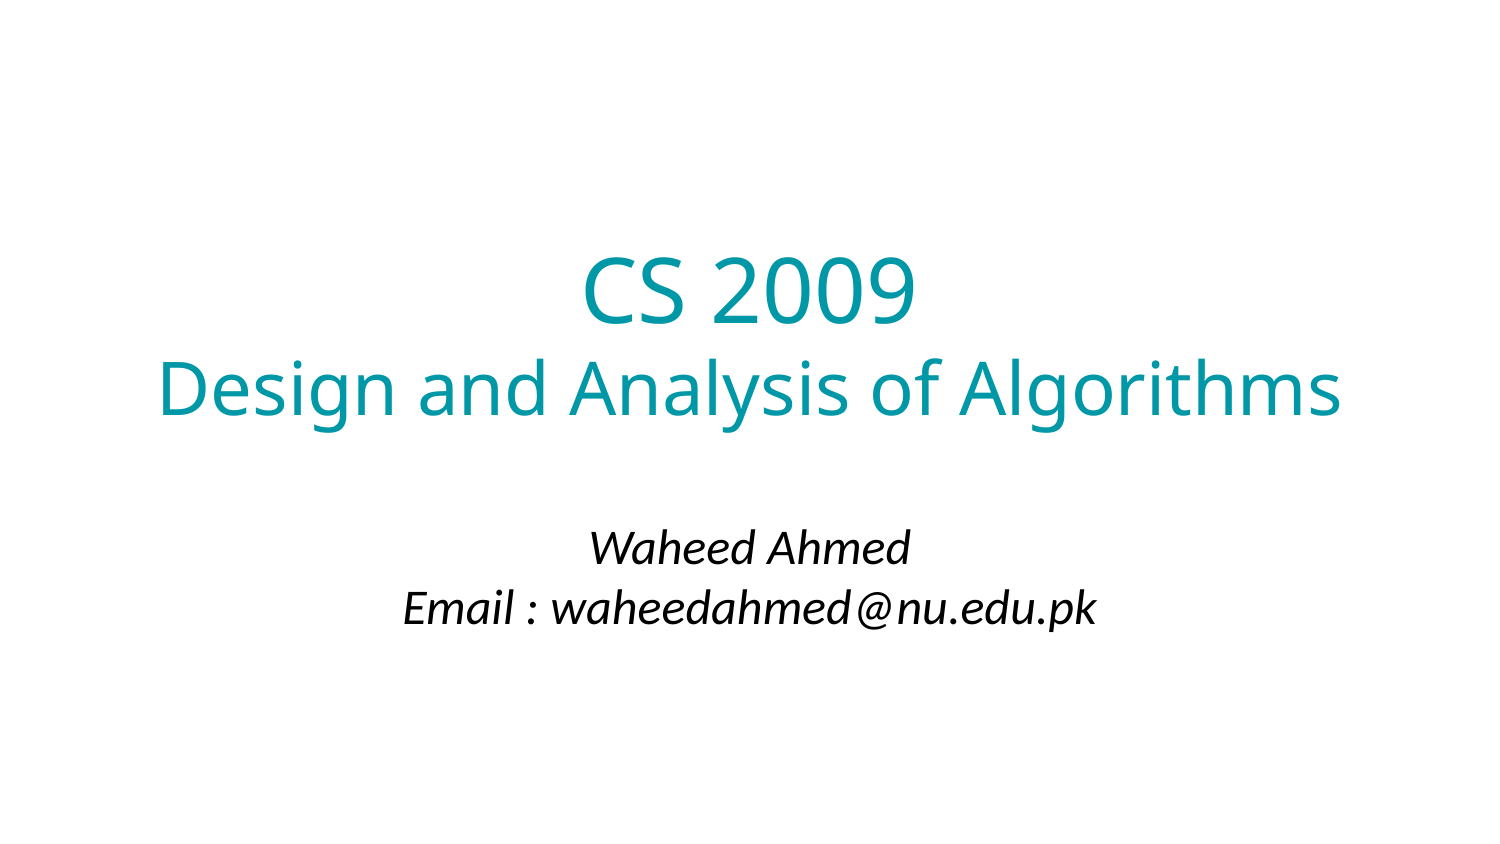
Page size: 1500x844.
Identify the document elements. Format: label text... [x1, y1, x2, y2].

text_box Waheed Ahmed Email : waheedahmed@nu.edu.pk [51, 499, 1449, 755]
title CS 2009 Design and Analysis of Algorithms [127, 187, 1373, 475]
